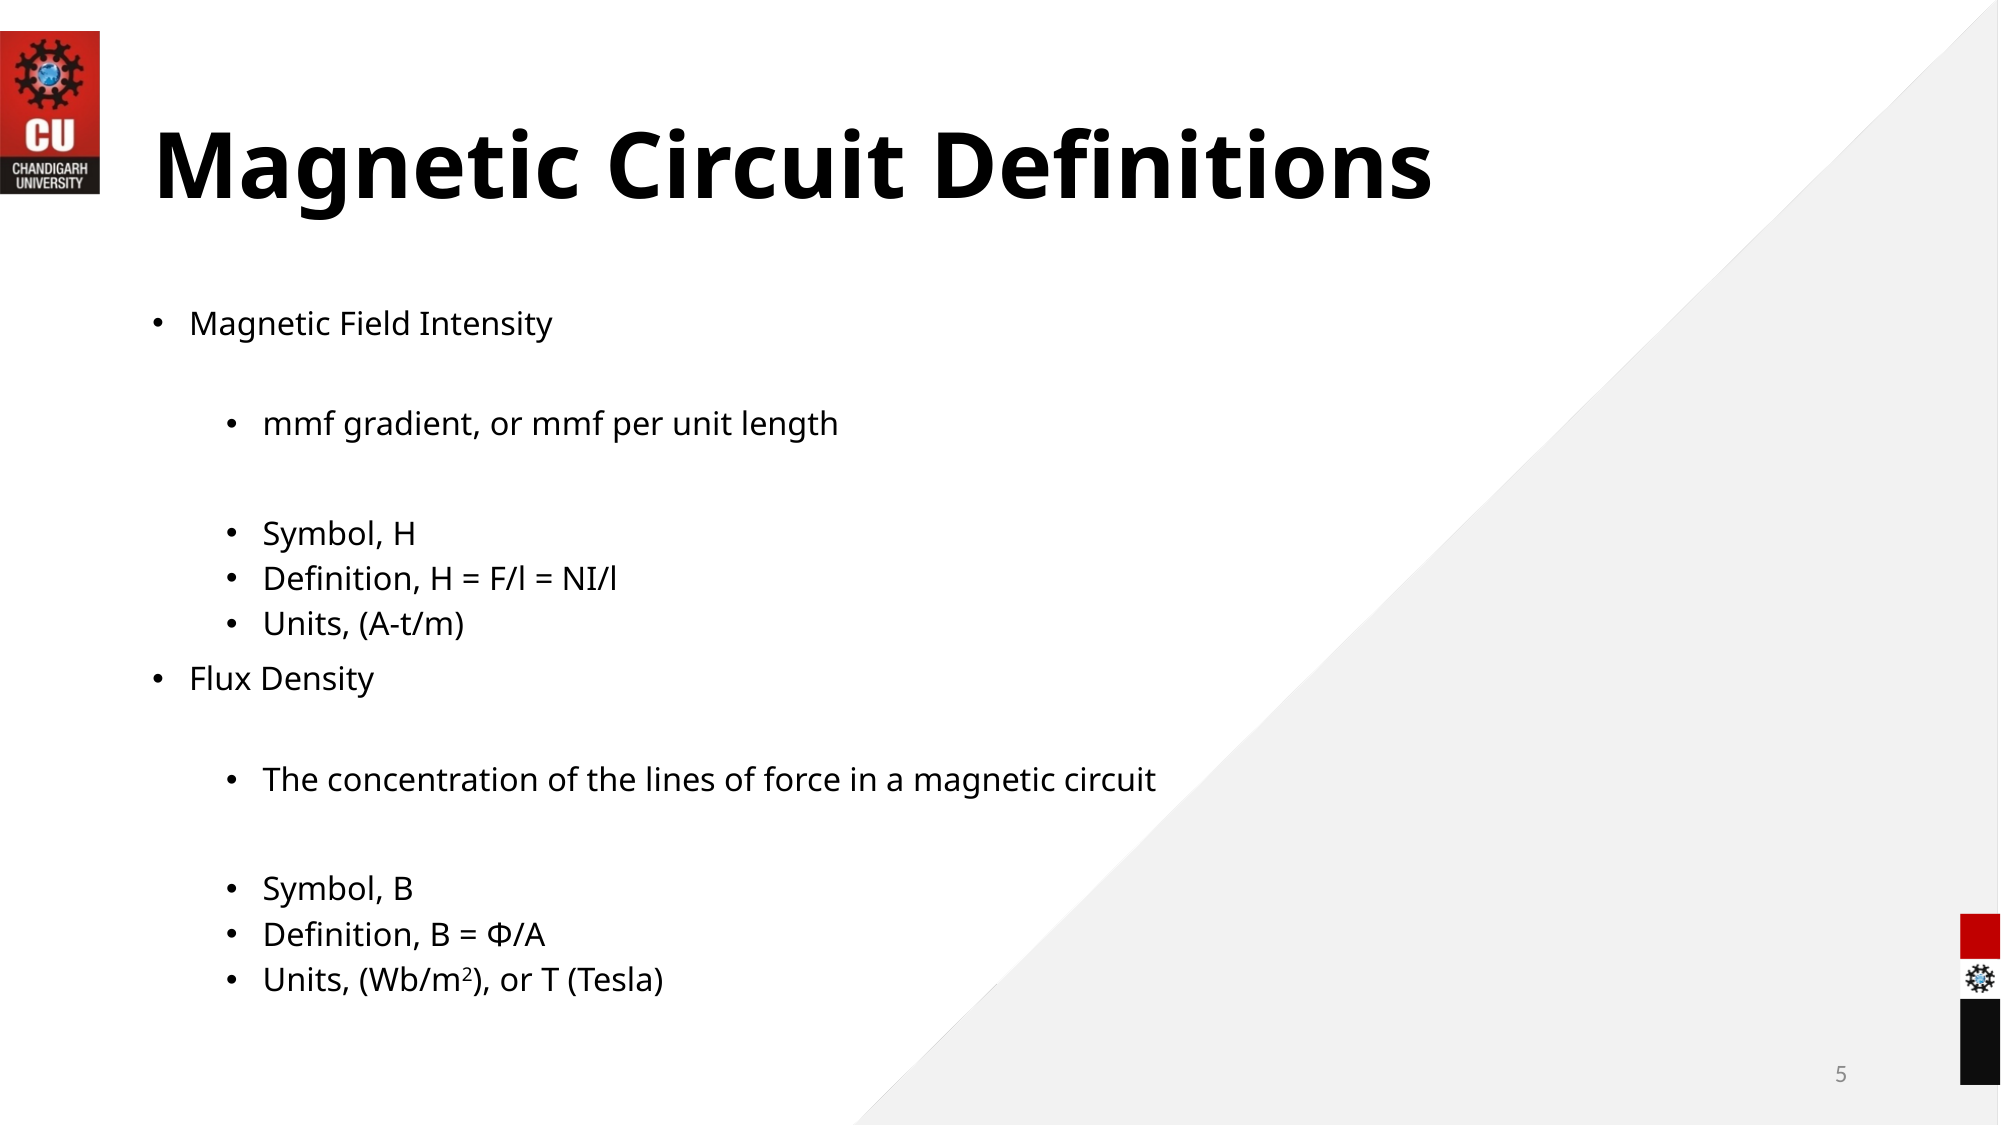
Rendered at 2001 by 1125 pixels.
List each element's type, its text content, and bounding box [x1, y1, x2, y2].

picture [0, 0, 2001, 1125]
list Magnetic Field Intensity mmf gradient, or mmf per unit length Symbol, H Definition, H = F/l = NI/l Units, (A-t/m) Flux Density The concentration of the lines of force in a magnetic circuit Symbol, B Definition, B = Φ/A Units, (Wb/m2), or T (Tesla) [137, 299, 1863, 1014]
title Magnetic Circuit Definitions [137, 59, 1863, 278]
slide_number 5 [1412, 1042, 1863, 1103]
